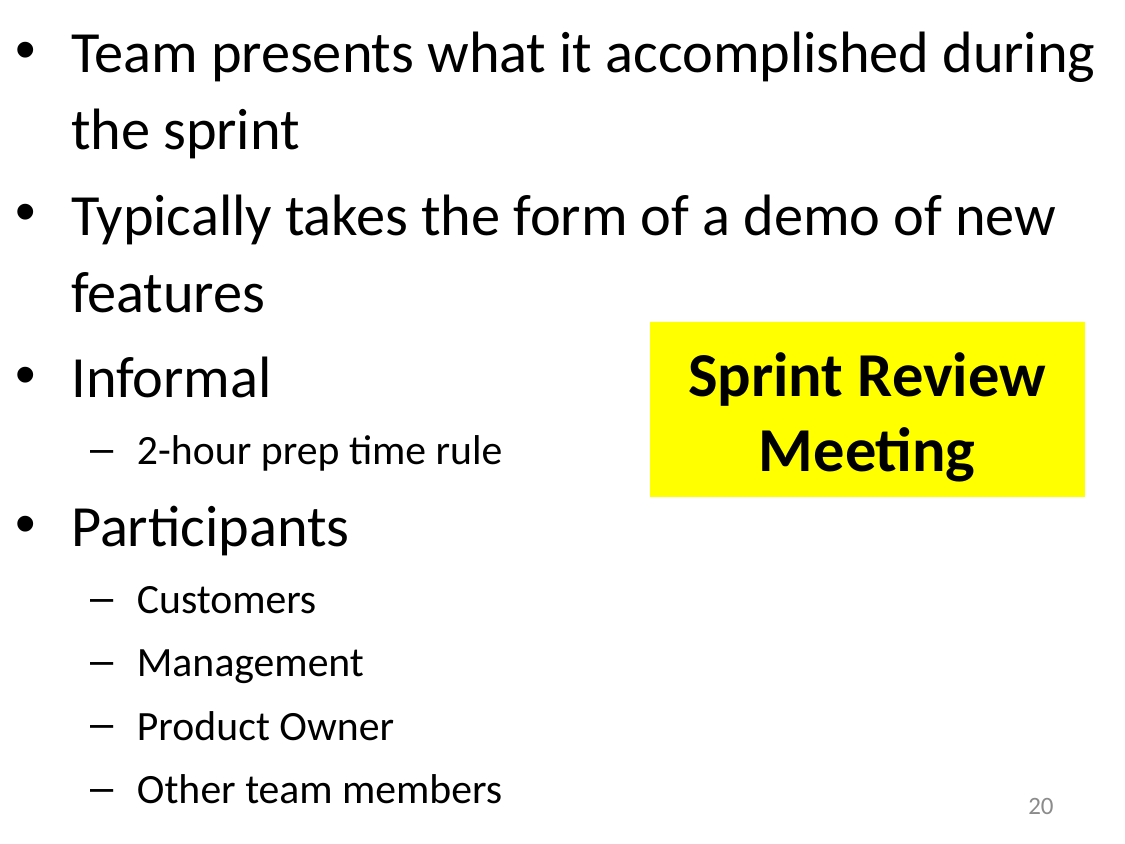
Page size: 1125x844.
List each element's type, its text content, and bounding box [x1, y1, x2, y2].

list Team presents what it accomplished during the sprint Typically takes the form of a demo of new features Informal 2-hour prep time rule Participants Customers Management Product Owner Other team members [0, 0, 1125, 592]
slide_number 20 [806, 782, 1069, 827]
